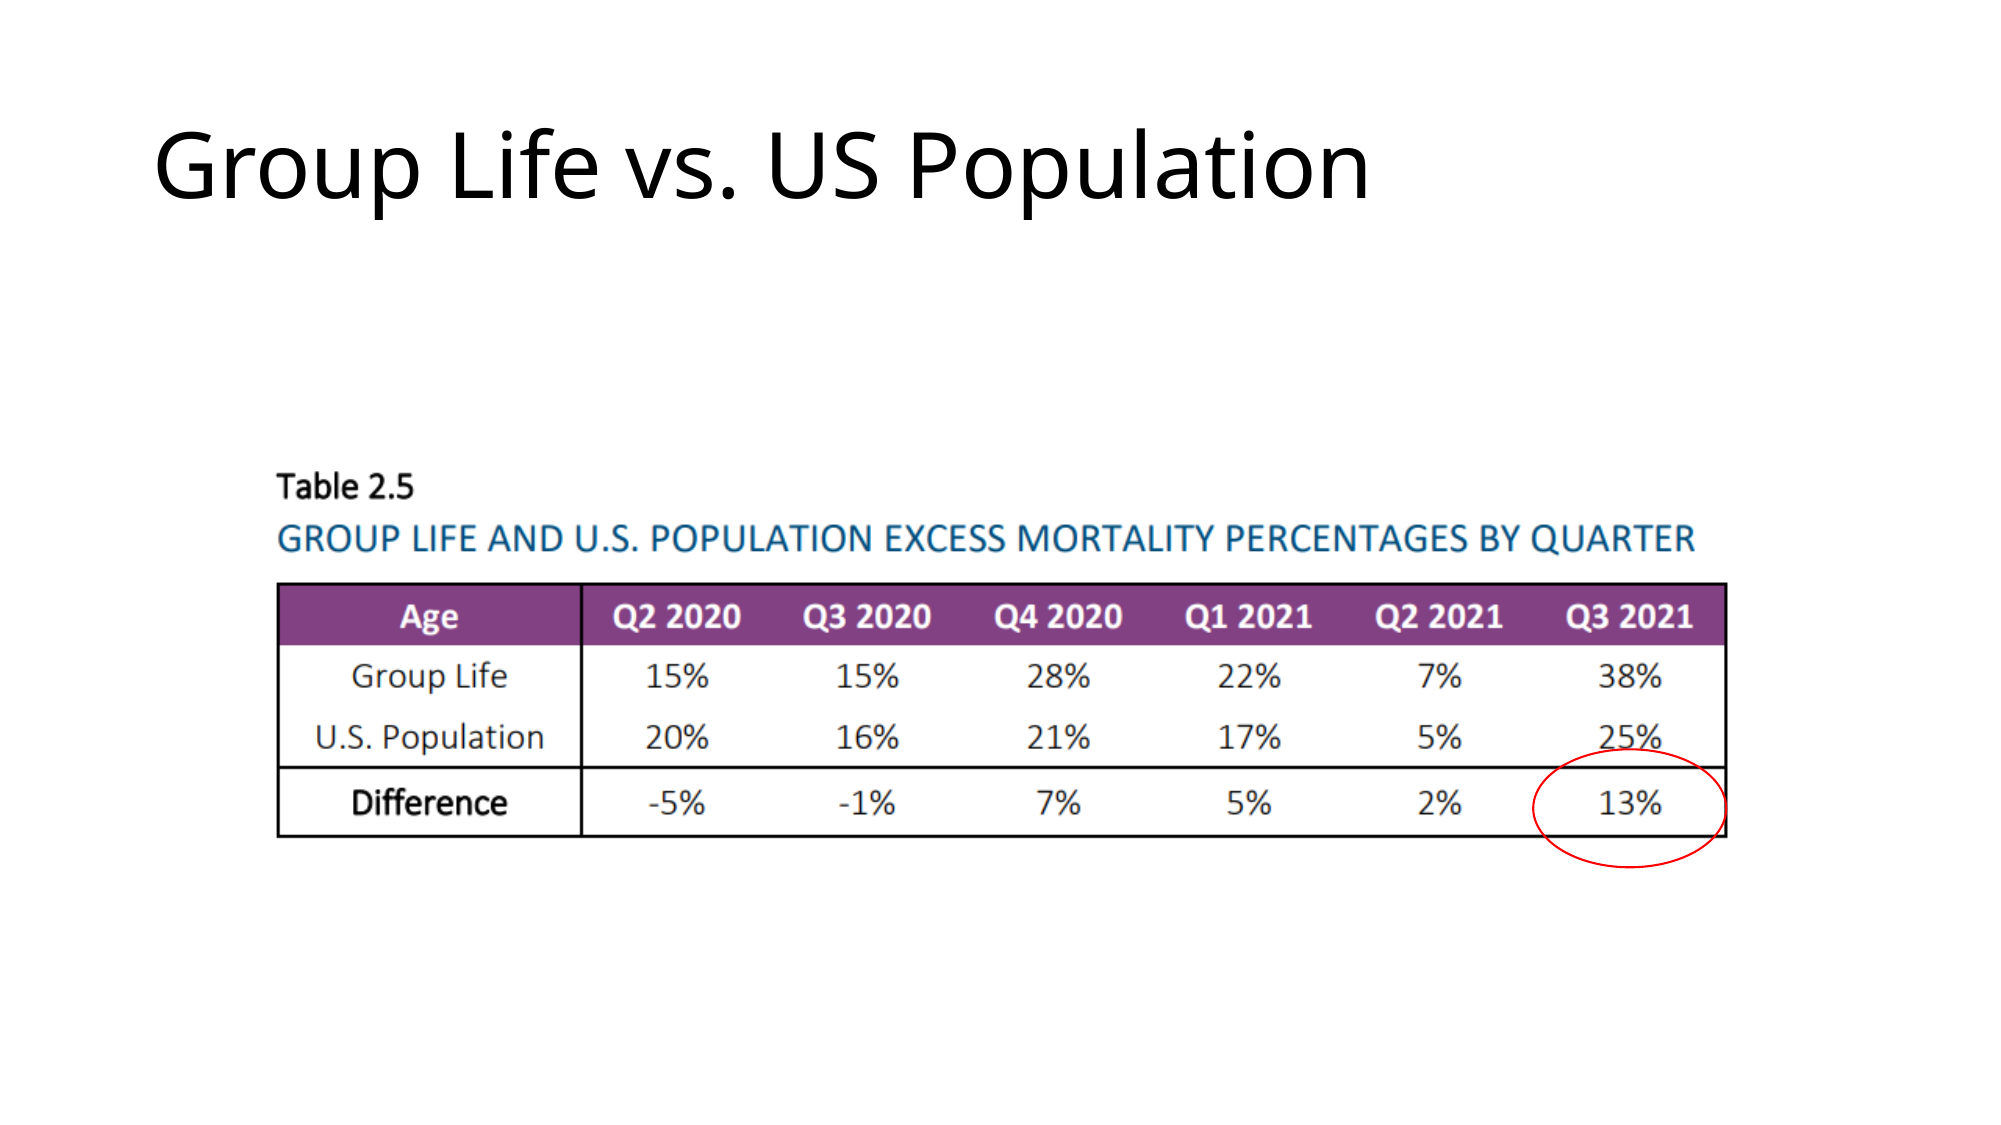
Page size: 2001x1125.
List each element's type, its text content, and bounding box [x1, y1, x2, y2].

title Group Life vs. US Population [137, 59, 1863, 278]
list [241, 445, 1759, 868]
